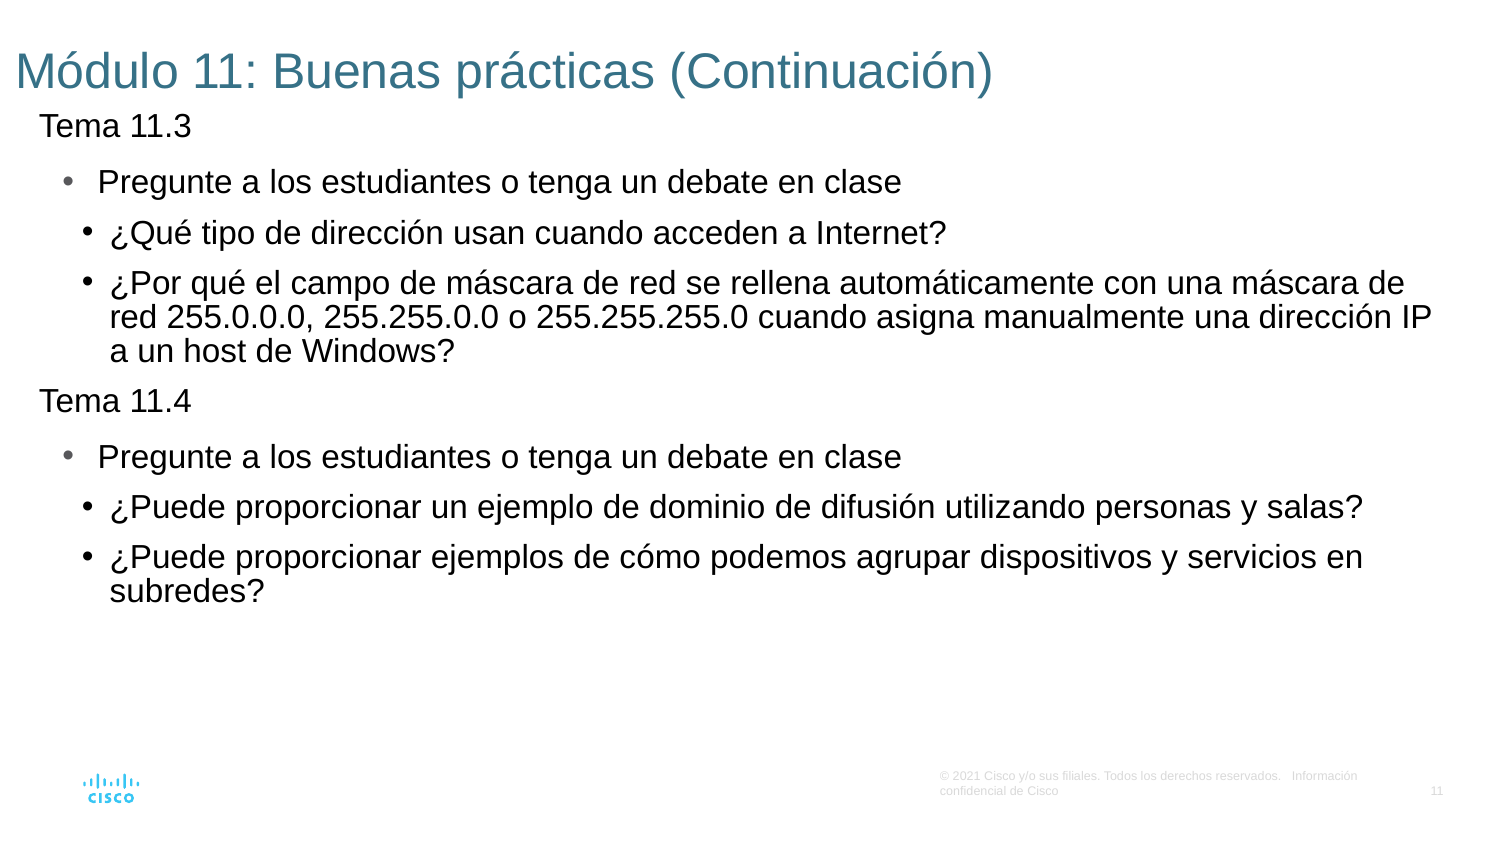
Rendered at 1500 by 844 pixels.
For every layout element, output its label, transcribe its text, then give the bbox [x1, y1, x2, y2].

title Módulo 11: Buenas prácticas (Continuación) [0, 6, 1500, 131]
list Tema 11.3 Pregunte a los estudiantes o tenga un debate en clase ¿Qué tipo de dirección usan cuando acceden a Internet? ¿Por qué el campo de máscara de red se rellena automáticamente con una máscara de red 255.0.0.0, 255.255.0.0 o 255.255.255.0 cuando asigna manualmente una dirección IP a un host de Windows? Tema 11.4 Pregunte a los estudiantes o tenga un debate en clase ¿Puede proporcionar un ejemplo de dominio de difusión utilizando personas y salas? ¿Puede proporcionar ejemplos de cómo podemos agrupar dispositivos y servicios en subredes? [23, 103, 1477, 785]
